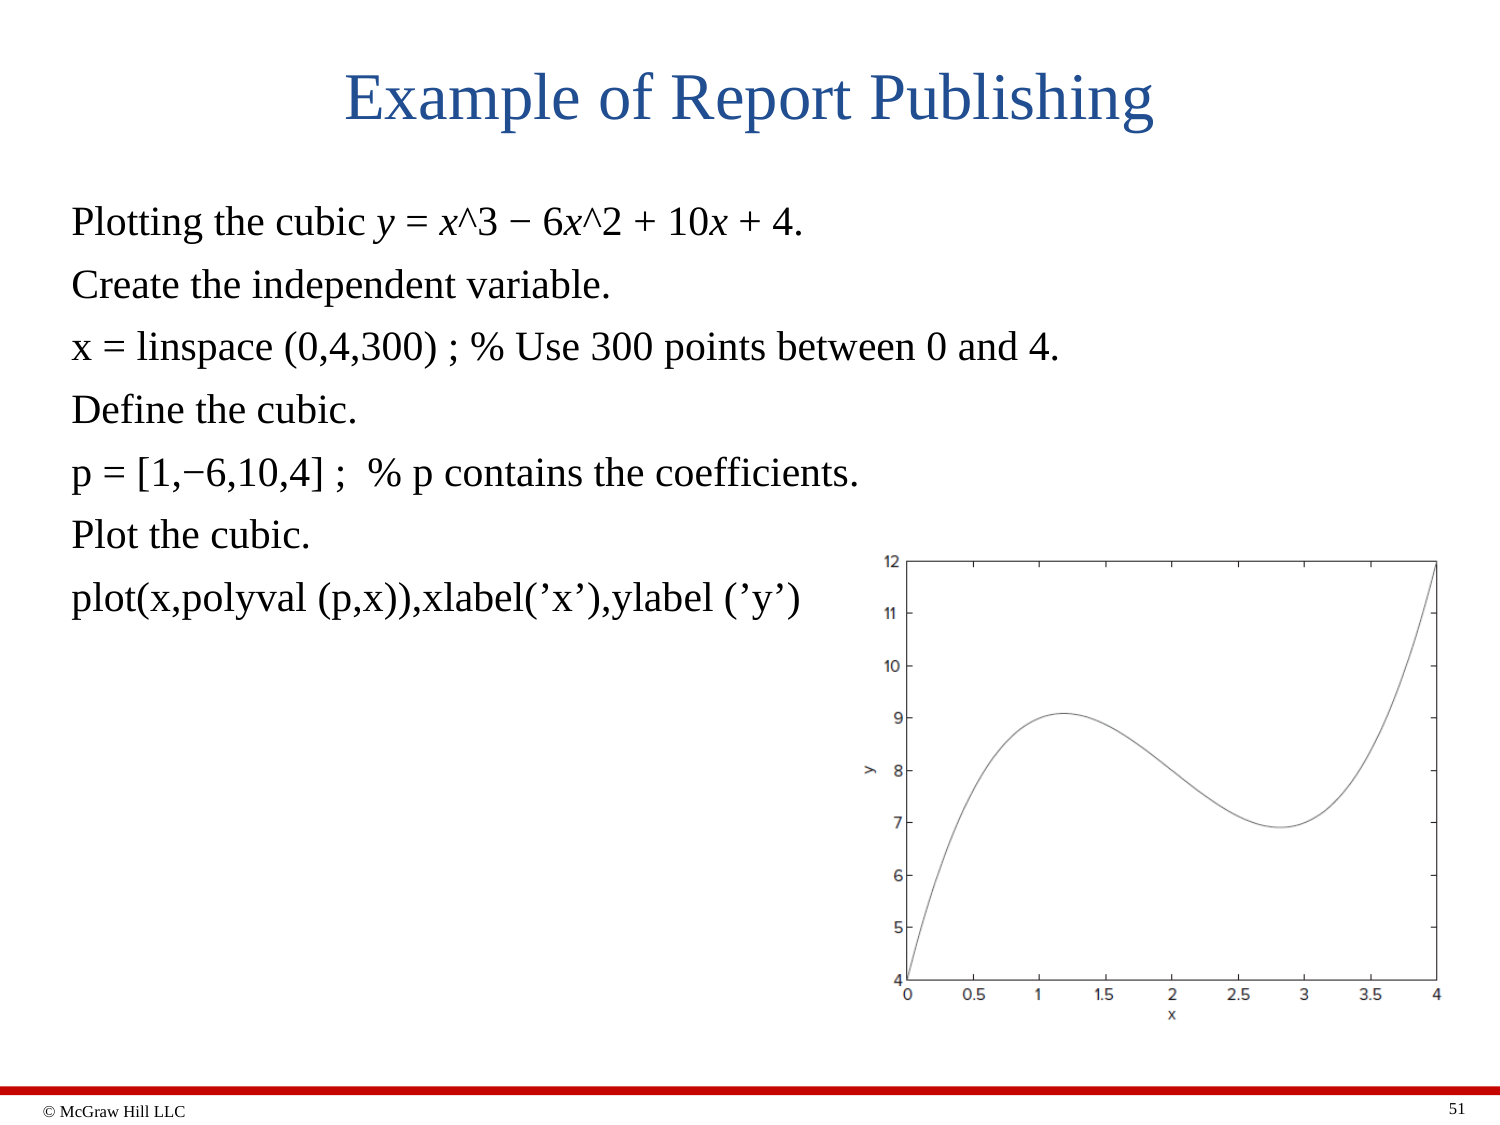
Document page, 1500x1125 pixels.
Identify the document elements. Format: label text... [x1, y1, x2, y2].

title Example of Report Publishing [56, 22, 1444, 174]
picture [862, 537, 1475, 1026]
slide_number 51 [1415, 1094, 1474, 1122]
list Plotting the cubic y = x^3 − 6x^2 + 10x + 4. Create the independent variable. x = linspace (0,4,300) ; % Use 300 points between 0 and 4. Define the cubic. p = [1,−6,10,4] ; % p contains the coefficients. Plot the cubic. plot(x,polyval (p,x)),xlabel(’x’),ylabel (’y’) [56, 186, 1094, 748]
